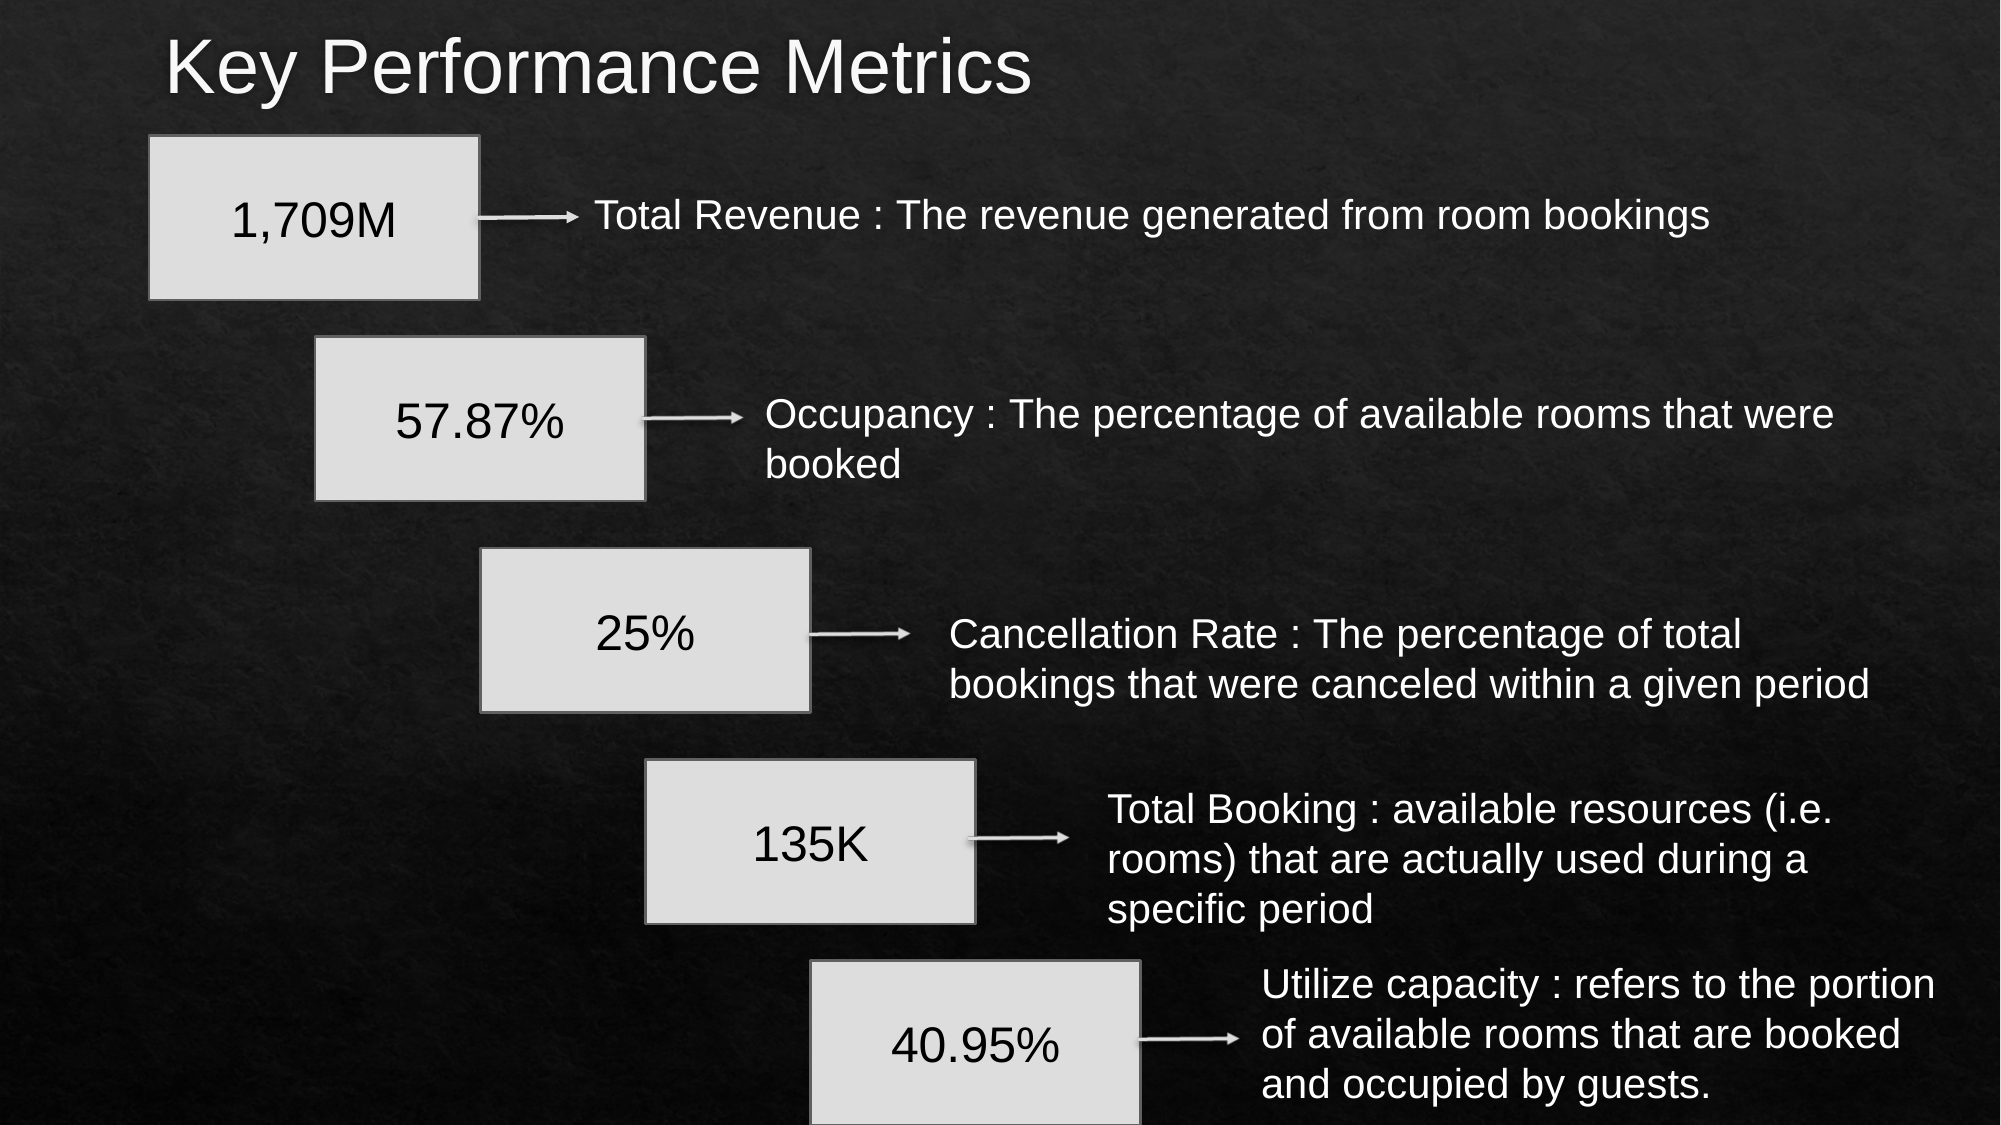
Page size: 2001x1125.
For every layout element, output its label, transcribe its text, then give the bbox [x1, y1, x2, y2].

picture [1126, 1018, 1263, 1067]
text_box Utilize capacity : refers to the portion of available rooms that are booked and occupied by guests. [1246, 949, 1987, 1125]
text_box 25% [479, 547, 812, 714]
text_box Total Booking : available resources (i.e. rooms) that are actually used during a specific period [1092, 774, 1968, 985]
text_box Cancellation Rate : The percentage of total bookings that were canceled within a given period [933, 599, 1917, 760]
text_box 1,709M [148, 134, 481, 301]
text_box 135K [644, 758, 977, 925]
text_box Occupancy : The percentage of available rooms that were booked [750, 379, 1987, 540]
title Key Performance Metrics [149, 15, 1849, 118]
picture [797, 614, 935, 662]
picture [630, 397, 767, 446]
text_box Total Revenue : The revenue generated from room bookings [579, 180, 1849, 291]
text_box 57.87% [314, 335, 647, 502]
picture [956, 817, 1093, 866]
text_box 40.95% [809, 959, 1142, 1125]
